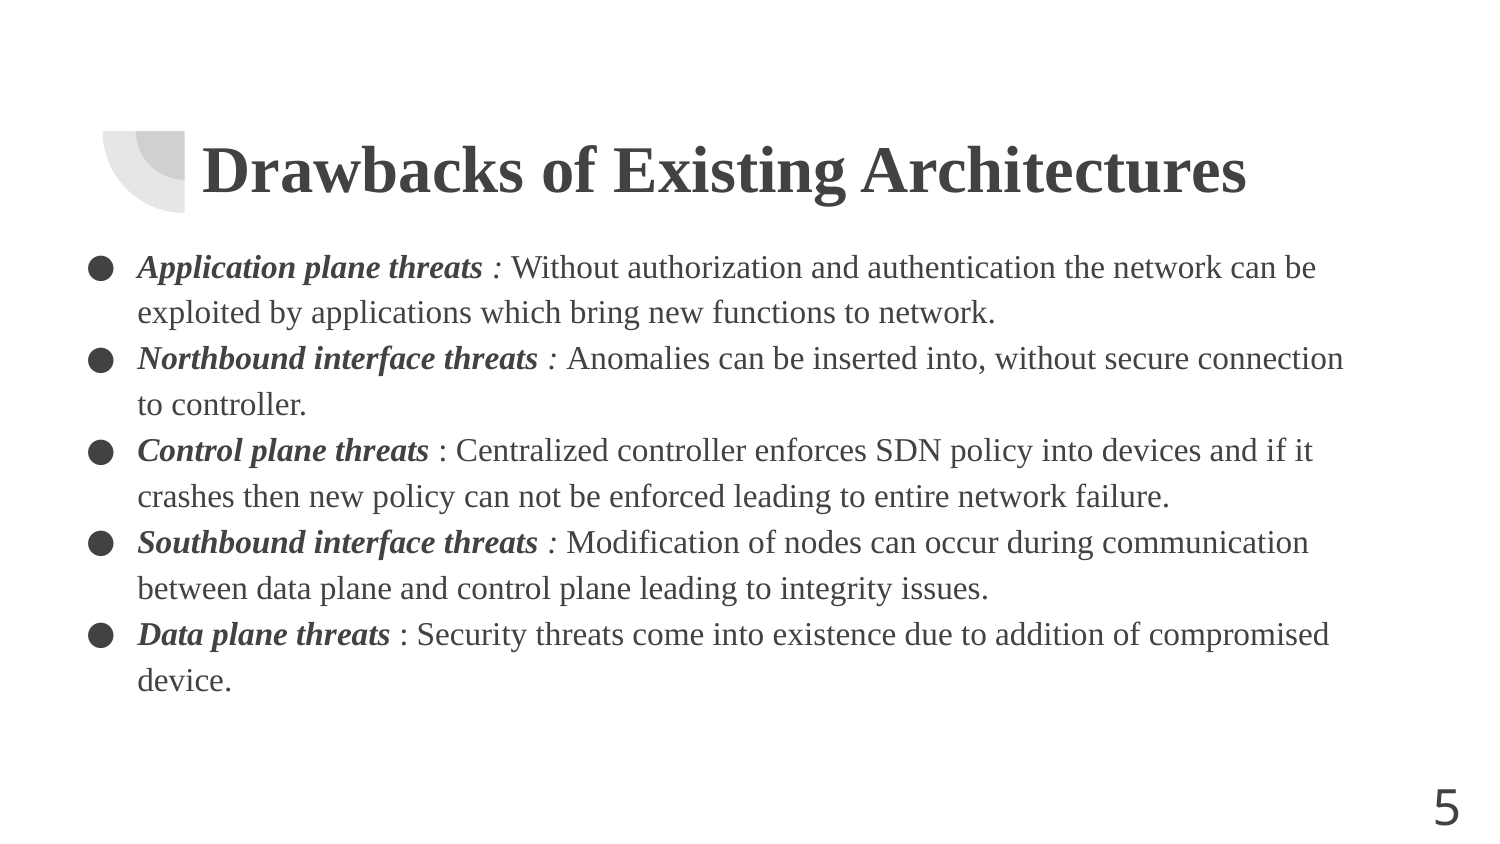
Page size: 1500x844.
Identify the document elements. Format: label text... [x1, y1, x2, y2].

list Application plane threats : Without authorization and authentication the network can be exploited by applications which bring new functions to network. Northbound interface threats : Anomalies can be inserted into, without secure connection to controller. Control plane threats : Centralized controller enforces SDN policy into devices and if it crashes then new policy can not be enforced leading to entire network failure. Southbound interface threats : Modification of nodes can occur during communication between data plane and control plane leading to integrity issues. Data plane threats : Security threats come into existence due to addition of compromised device. [47, 223, 1368, 646]
slide_number 5 [1386, 777, 1477, 842]
title Drawbacks of Existing Architectures [187, 110, 1368, 223]
